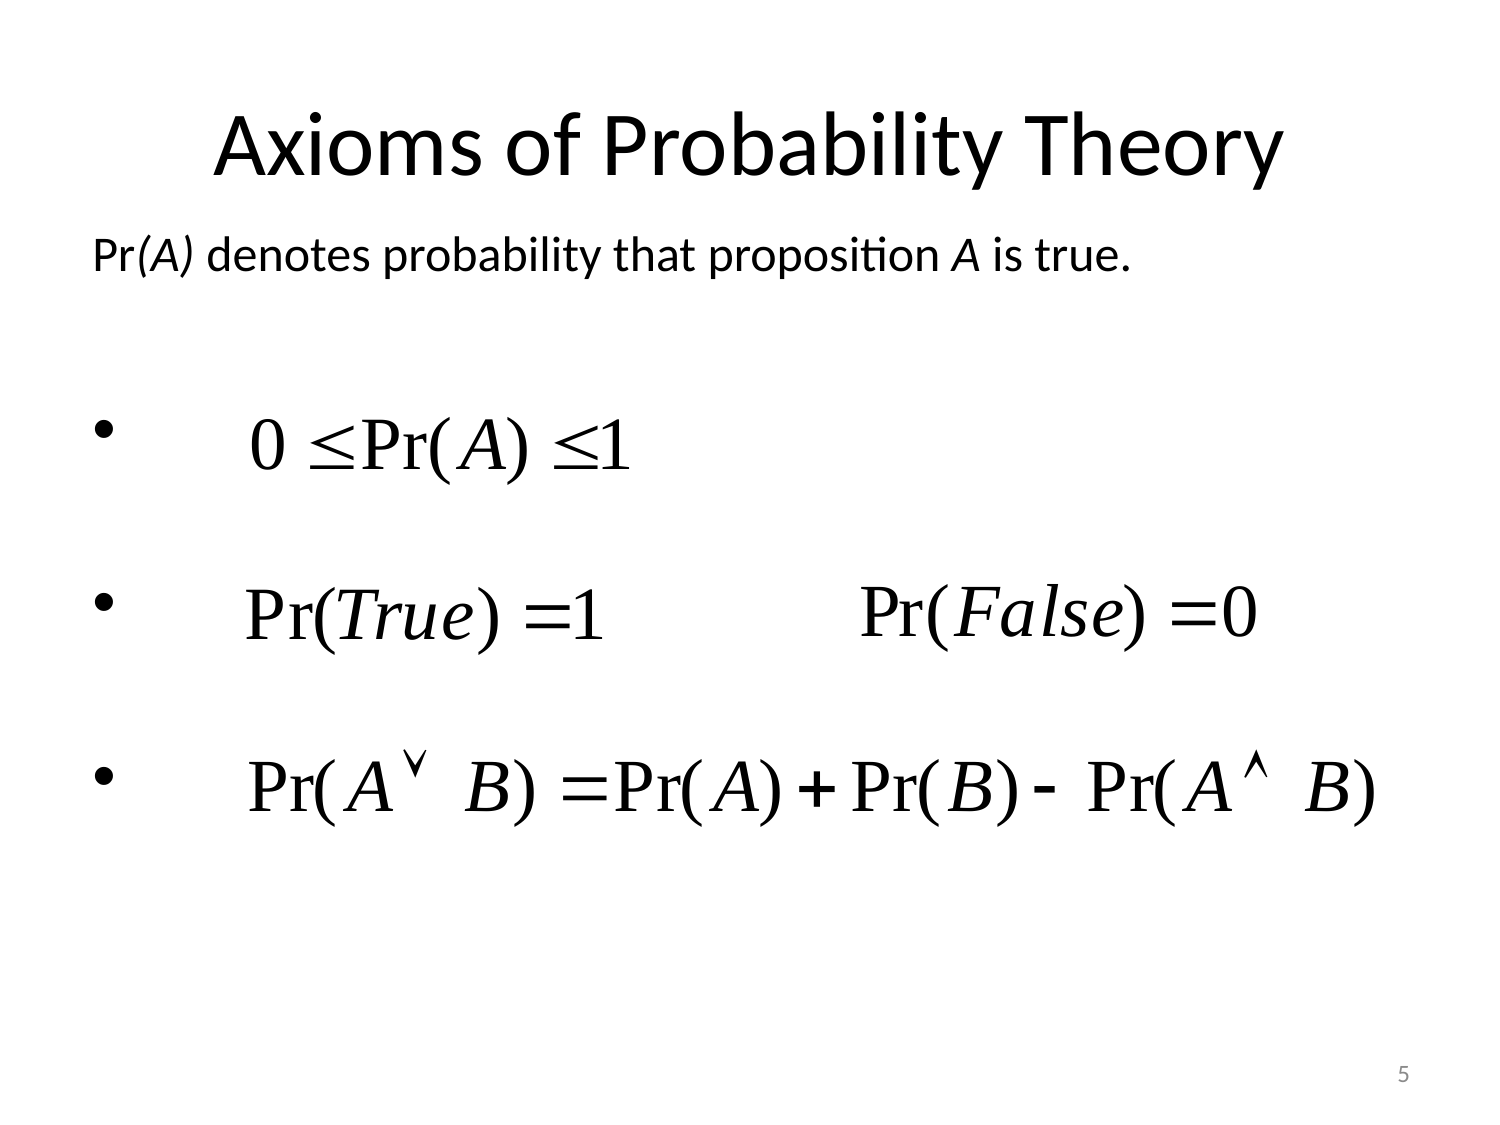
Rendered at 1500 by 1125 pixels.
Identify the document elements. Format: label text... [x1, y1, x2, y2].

slide_number 5 [1074, 1042, 1425, 1103]
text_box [235, 741, 1389, 843]
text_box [232, 570, 616, 671]
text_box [238, 400, 641, 501]
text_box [847, 567, 1272, 668]
list Pr(A) denotes probability that proposition A is true. [77, 214, 1480, 1002]
title Axioms of Probability Theory [75, 45, 1425, 233]
